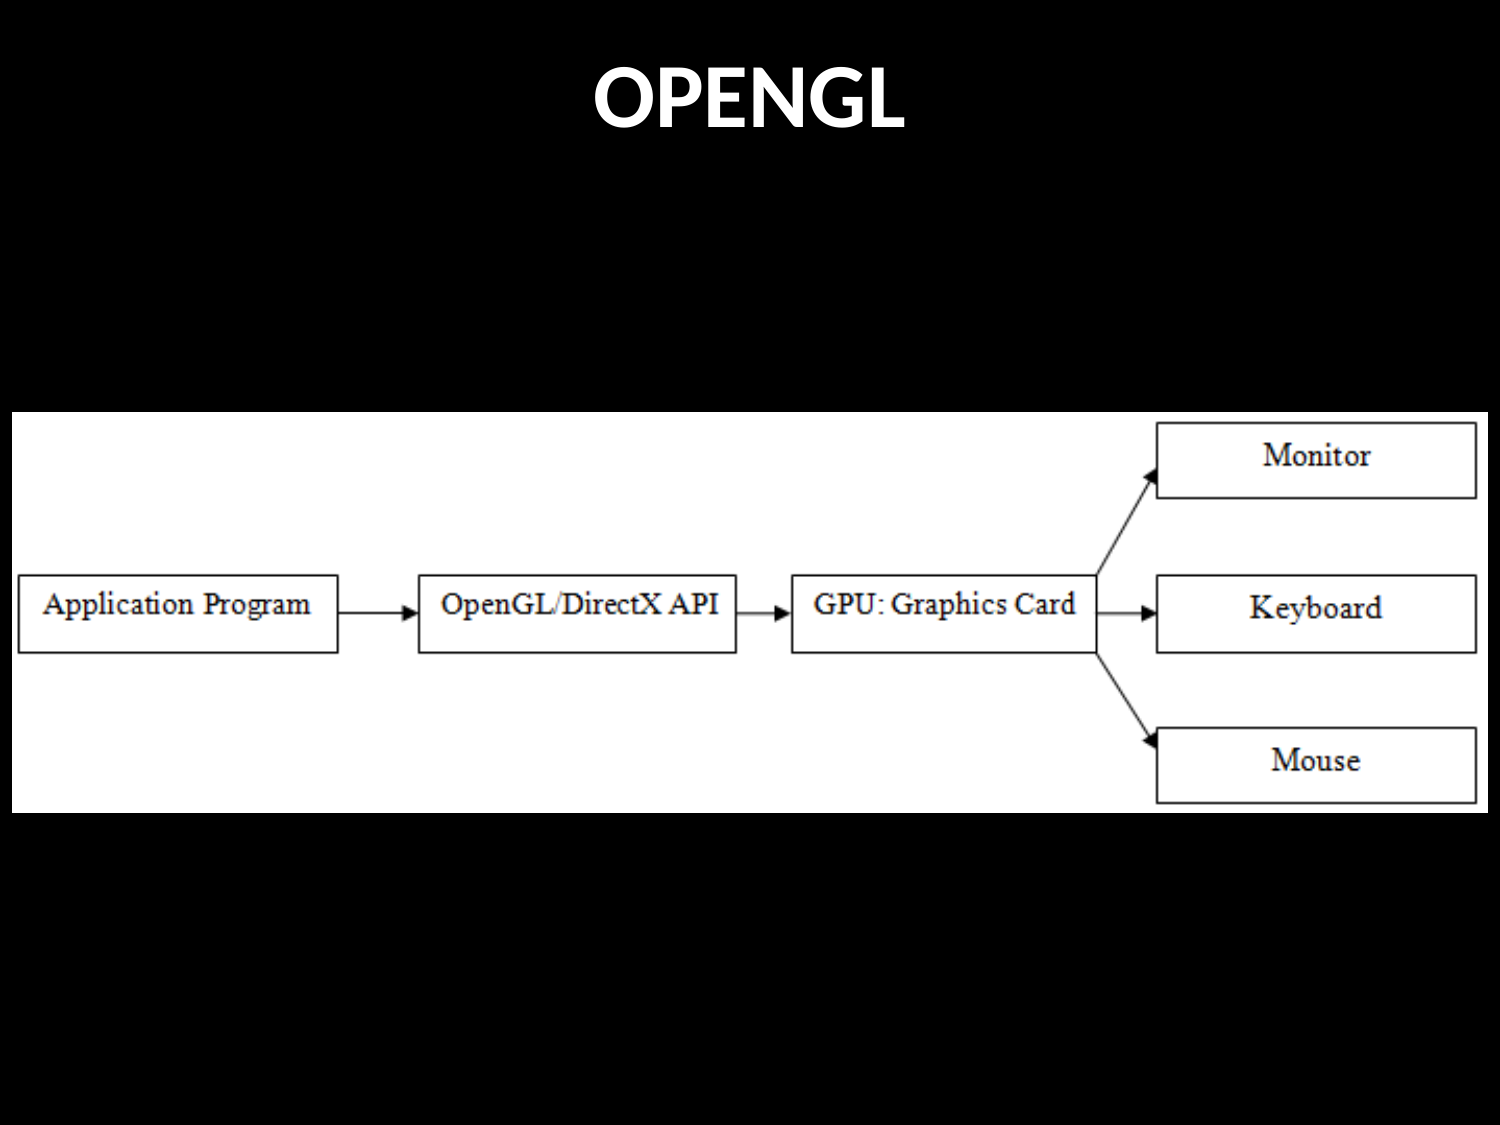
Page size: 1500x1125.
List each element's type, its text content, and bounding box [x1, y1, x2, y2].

title OPENGL [112, 24, 1388, 267]
picture [12, 412, 1488, 813]
